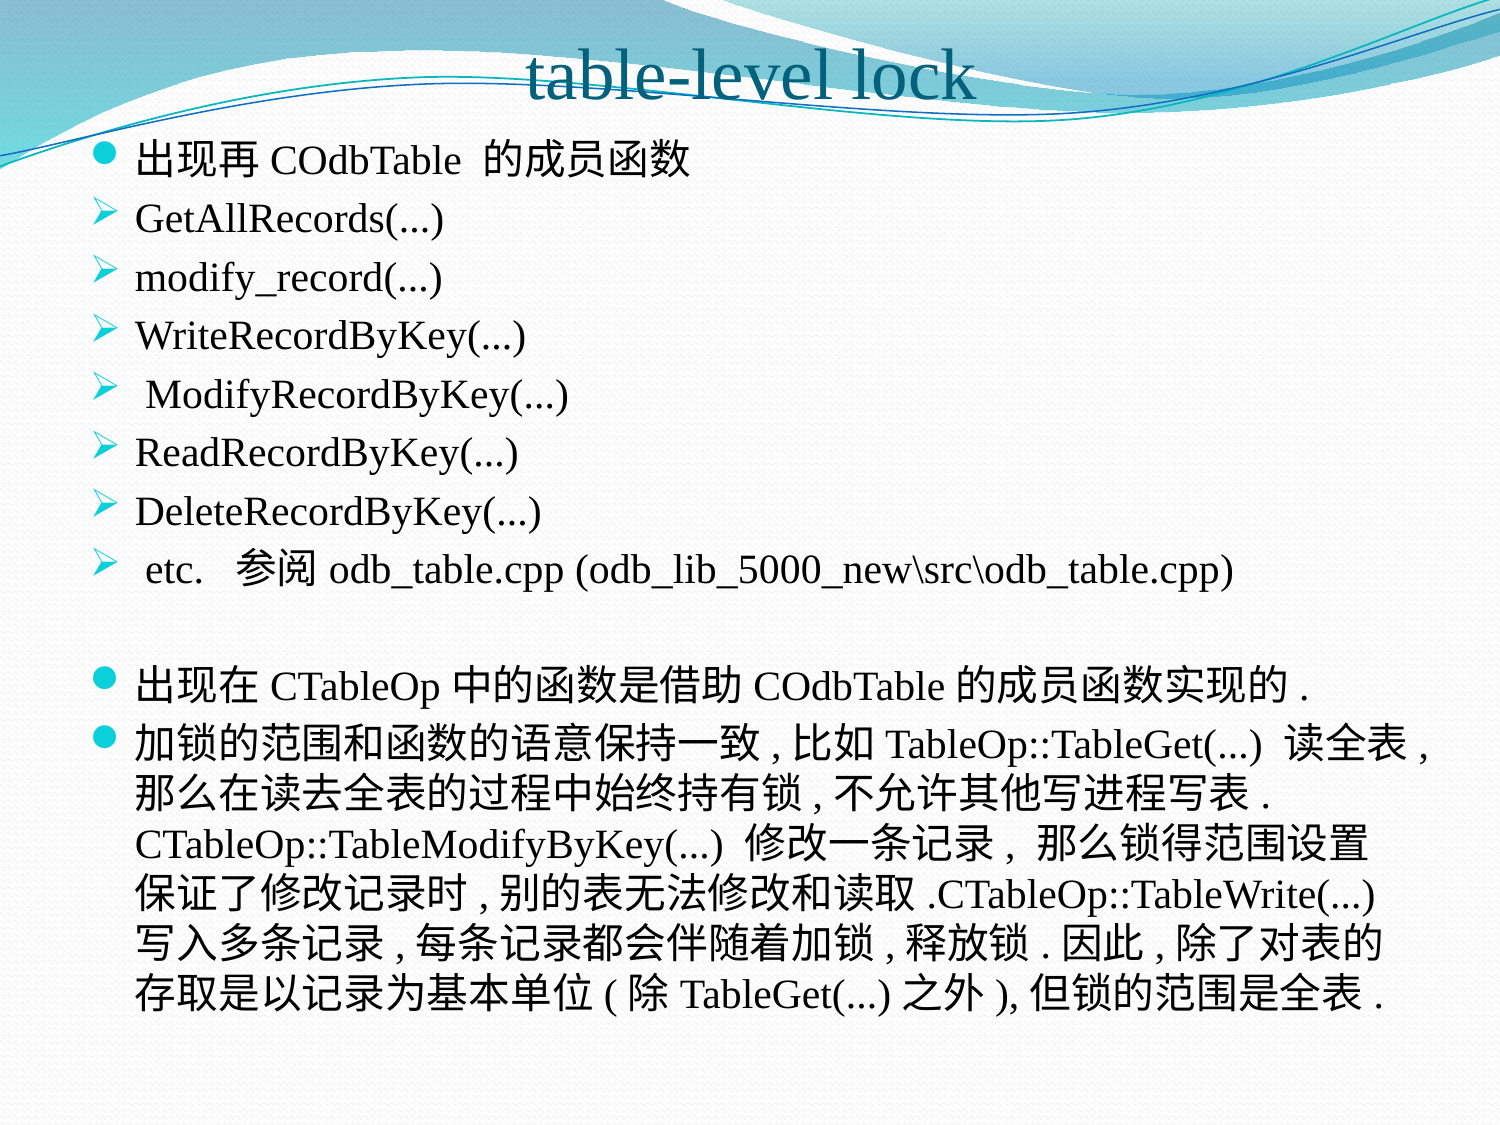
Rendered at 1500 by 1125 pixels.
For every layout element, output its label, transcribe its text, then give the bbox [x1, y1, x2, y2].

list 出现再COdbTable 的成员函数 GetAllRecords(...) modify_record(...) WriteRecordByKey(...) ModifyRecordByKey(...) ReadRecordByKey(...) DeleteRecordByKey(...) etc. 参阅odb_table.cpp (odb_lib_5000_new\src\odb_table.cpp) 出现在CTableOp中的函数是借助COdbTable的成员函数实现的. 加锁的范围和函数的语意保持一致,比如TableOp::TableGet(...) 读全表,那么在读去全表的过程中始终持有锁,不允许其他写进程写表. CTableOp::TableModifyByKey(...) 修改一条记录, 那么锁得范围设置保证了修改记录时,别的表无法修改和读取.CTableOp::TableWrite(...) 写入多条记录,每条记录都会伴随着加锁,释放锁.因此,除了对表的存取是以记录为基本单位(除TableGet(...)之外),但锁的范围是全表. [75, 125, 1425, 1038]
title table-level lock [76, 19, 1427, 115]
